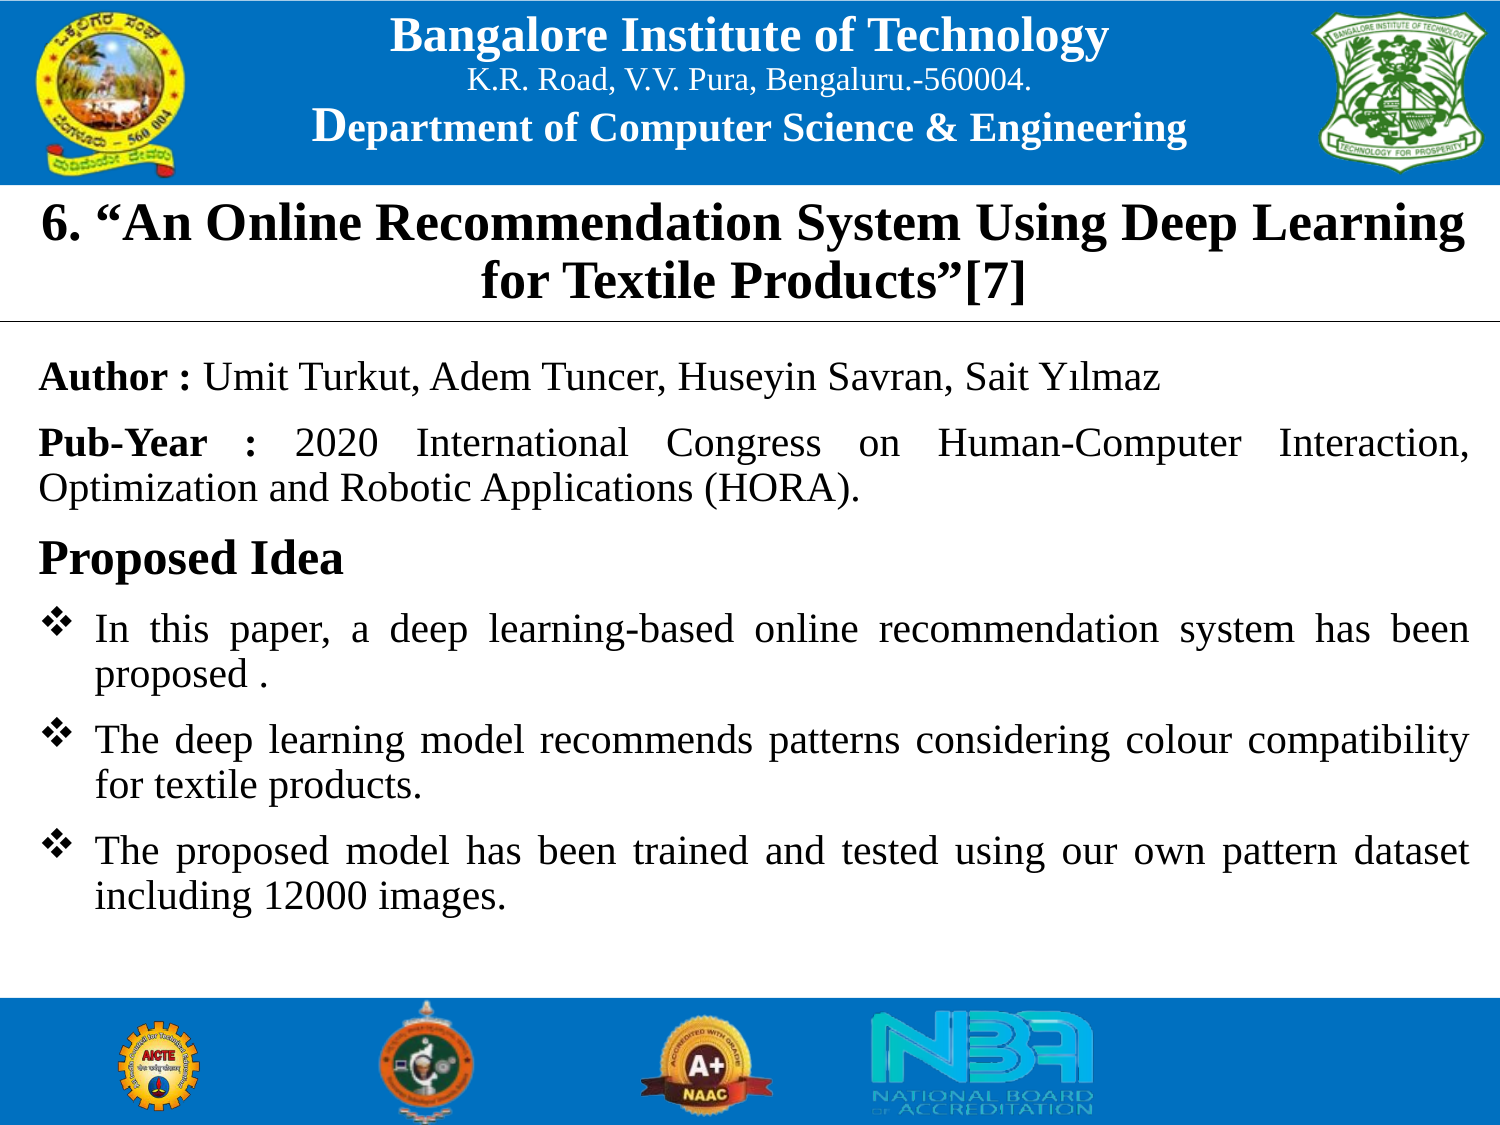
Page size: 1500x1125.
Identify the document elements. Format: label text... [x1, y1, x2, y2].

subtitle 6. “An Online Recommendation System Using Deep Learning for Textile Products”[7] Author : Umit Turkut, Adem Tuncer, Huseyin Savran, Sait Yılmaz Pub-Year : 2020 International Congress on Human-Computer Interaction, Optimization and Robotic Applications (HORA). Proposed Idea In this paper, a deep learning-based online recommendation system has been proposed . The deep learning model recommends patterns considering colour compatibility for textile products. The proposed model has been trained and tested using our own pattern dataset including 12000 images. [23, 322, 1487, 979]
picture [24, 0, 203, 186]
picture [85, 1002, 232, 1125]
picture [861, 1002, 1105, 1125]
picture [626, 1002, 787, 1125]
picture [1310, 11, 1489, 175]
picture [294, 997, 567, 1125]
subtitle 6. “An Online Recommendation System Using Deep Learning for Textile Products”[7] Author : Umit Turkut, Adem Tuncer, Huseyin Savran, Sait Yılmaz Pub-Year : 2020 International Congress on Human-Computer Interaction, Optimization and Robotic Applications (HORA). Proposed Idea In this paper, a deep learning-based online recommendation system has been proposed . The deep learning model recommends patterns considering colour compatibility for textile products. The proposed model has been trained and tested using our own pattern dataset including 12000 images. [23, 186, 1487, 321]
